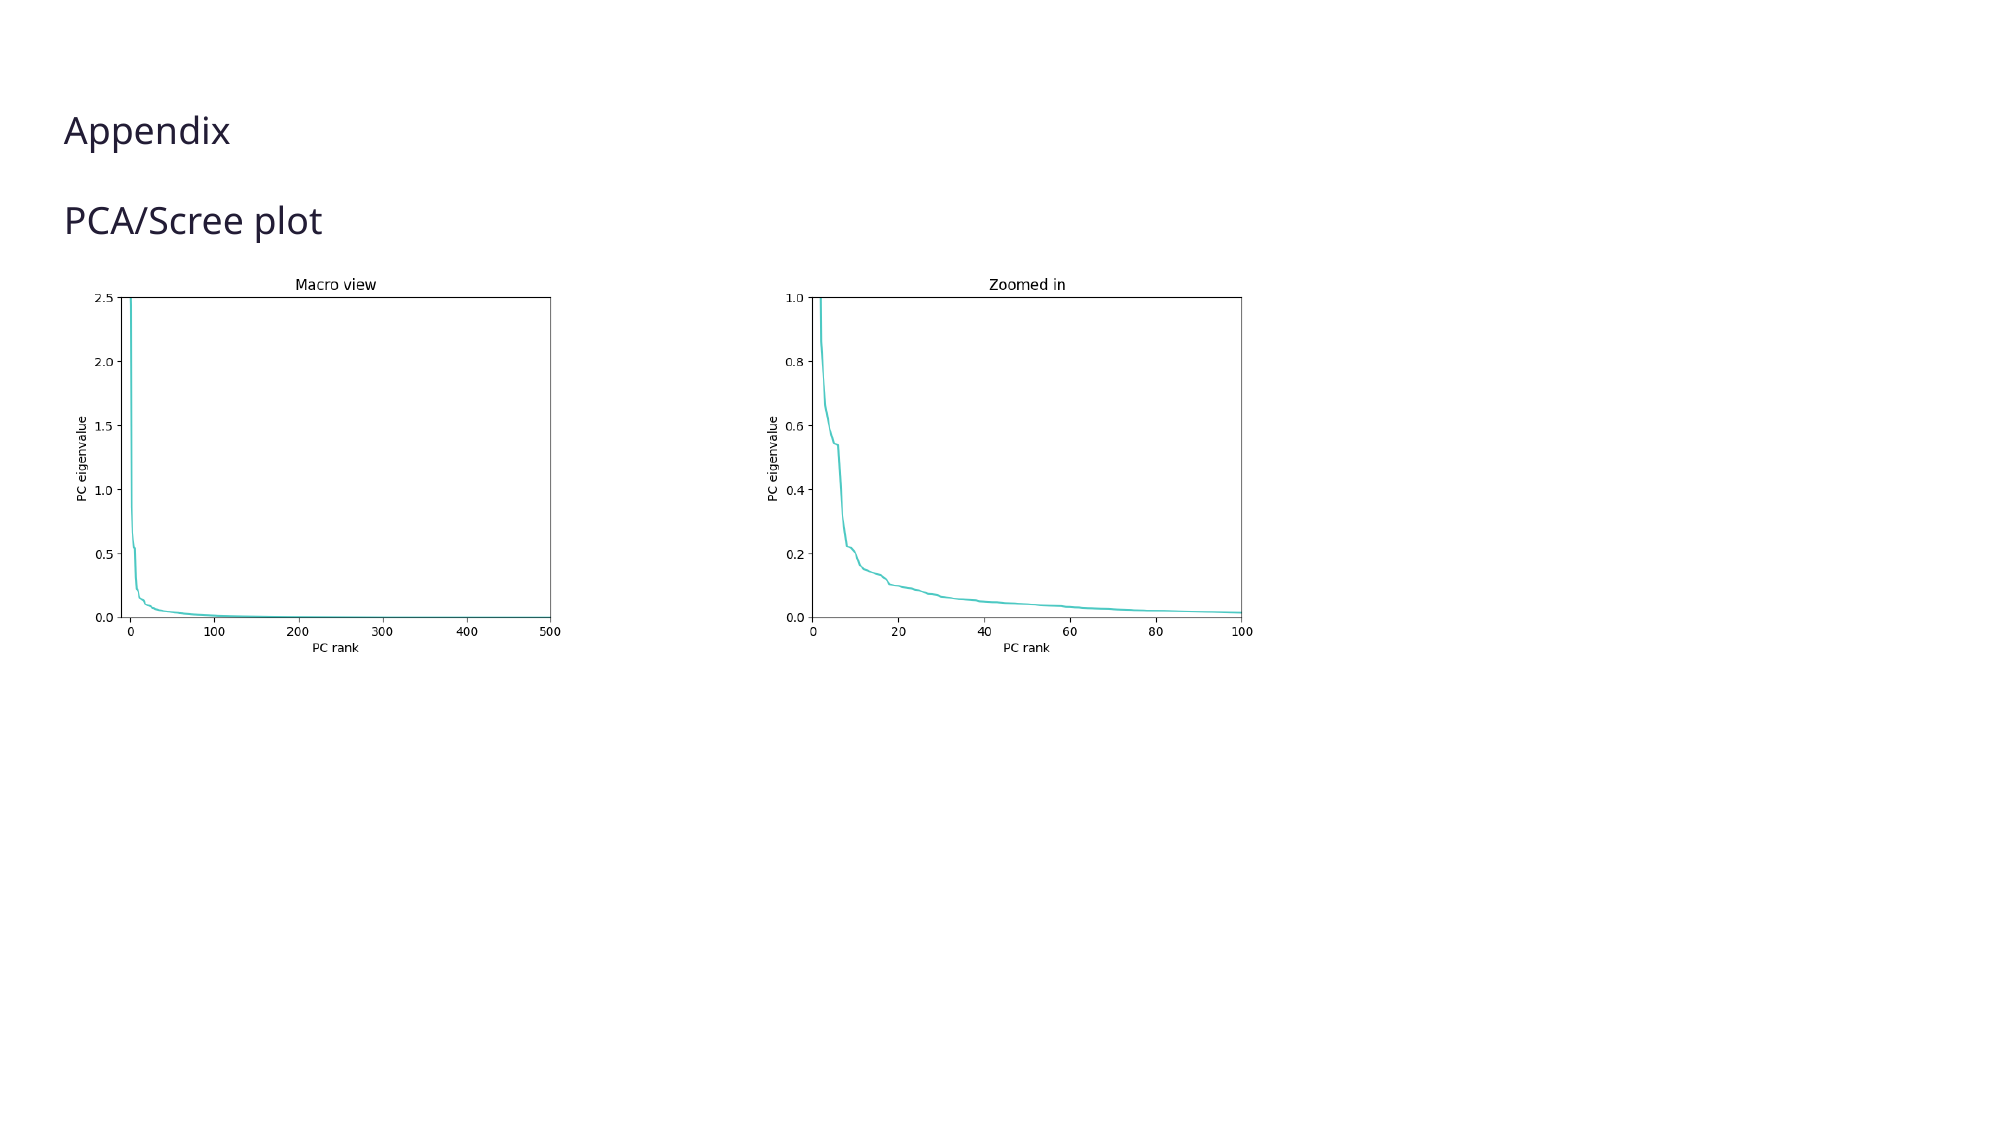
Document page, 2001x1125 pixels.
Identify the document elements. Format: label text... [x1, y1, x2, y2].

text_box Appendix PCA/Scree plot [49, 99, 1763, 340]
picture [758, 268, 1261, 664]
picture [68, 268, 571, 664]
